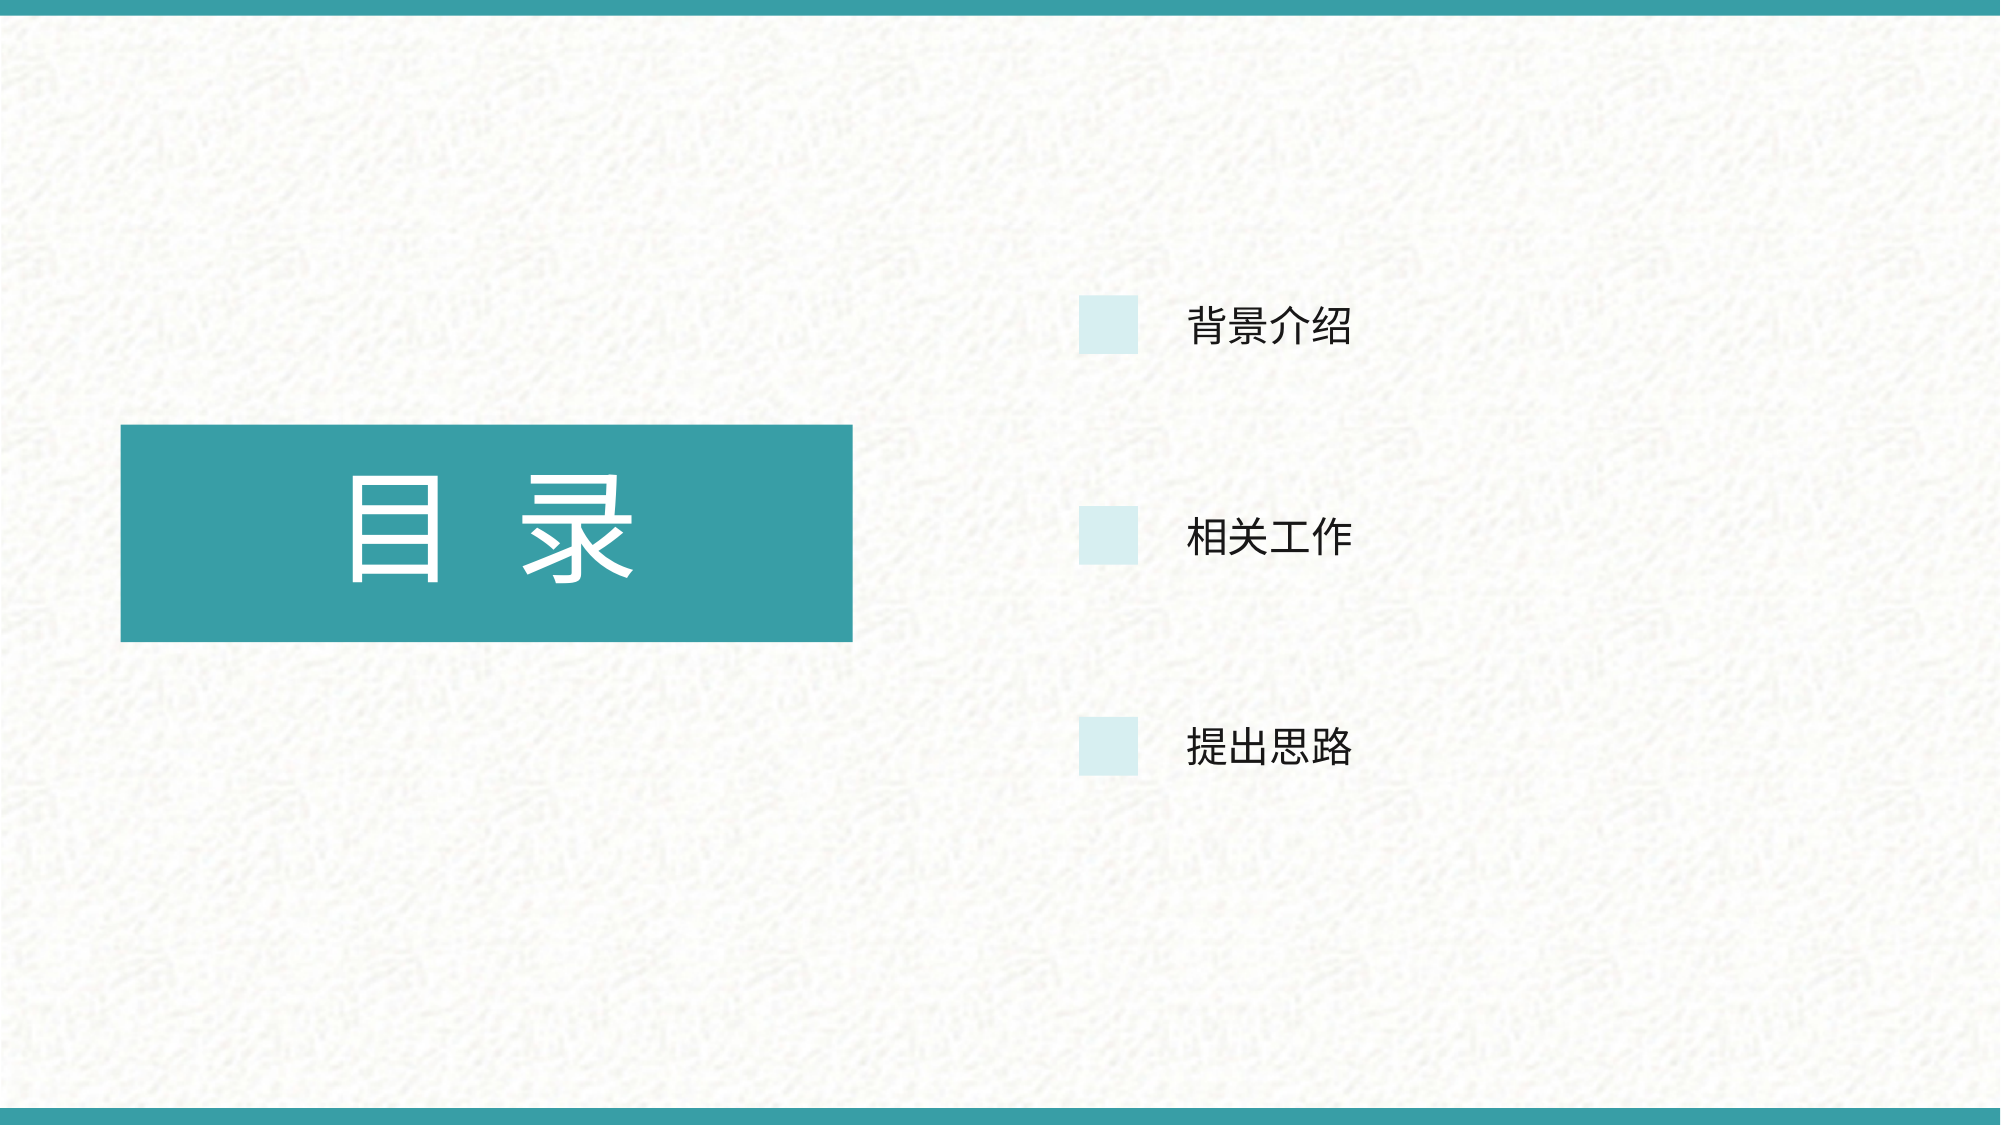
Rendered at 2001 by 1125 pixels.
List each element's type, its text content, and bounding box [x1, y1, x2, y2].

text_box 相关工作 [1171, 494, 1709, 577]
text_box 背景介绍 [1171, 283, 1709, 366]
picture [3, 1, 2001, 1108]
text_box 目 录 [120, 424, 853, 643]
text_box 提出思路 [1171, 704, 1709, 788]
text_box [1078, 716, 1139, 777]
text_box [1078, 505, 1139, 566]
text_box [1078, 294, 1139, 355]
